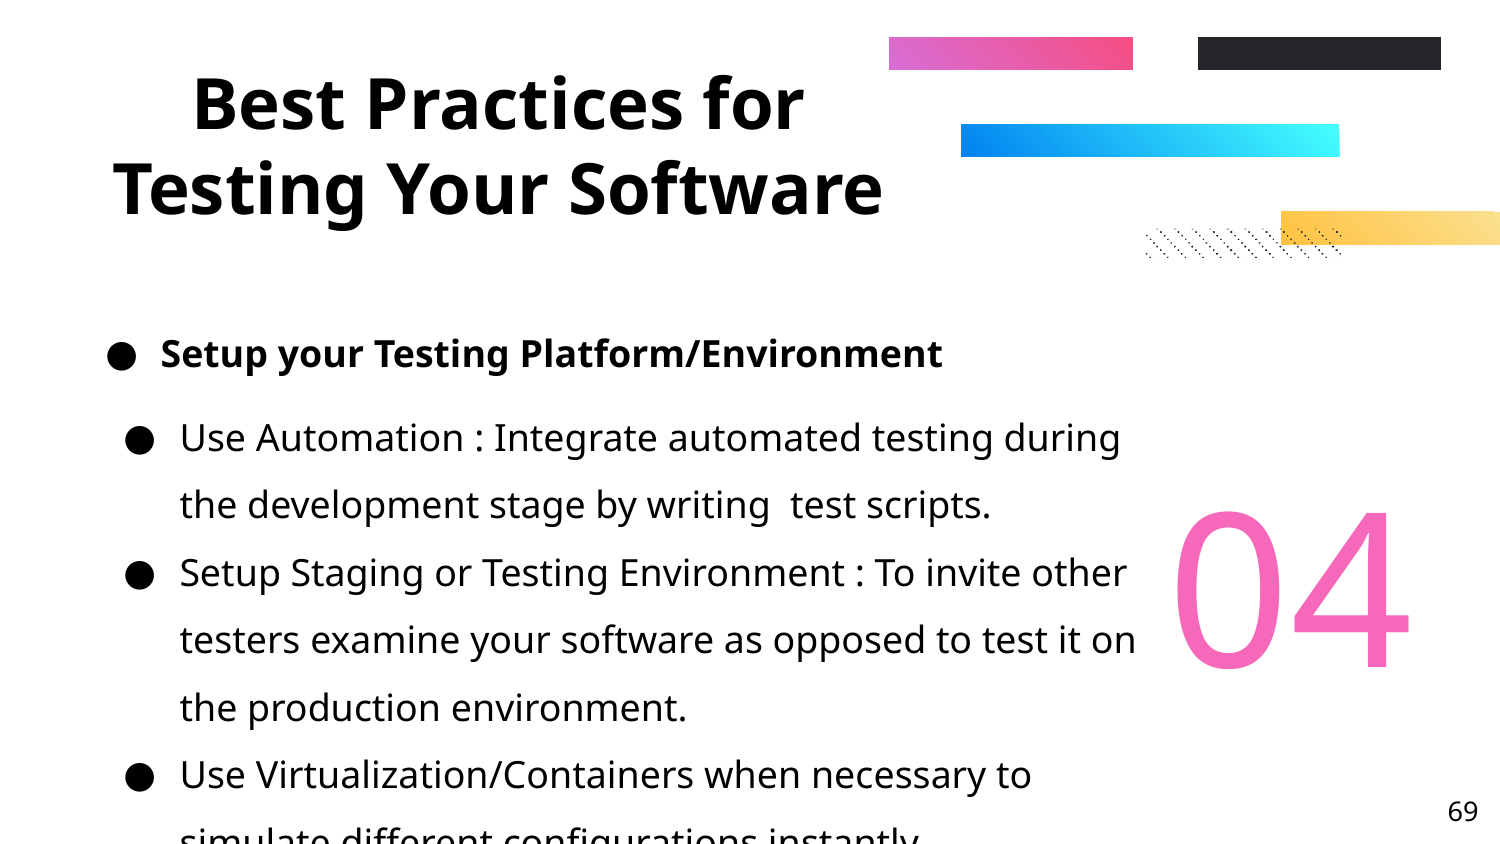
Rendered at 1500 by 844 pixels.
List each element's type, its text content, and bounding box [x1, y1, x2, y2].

subtitle Setup your Testing Platform/Environment [70, 292, 1475, 376]
title Best Practices for Testing Your Software [39, 37, 959, 251]
text_box 04 [1187, 405, 1452, 726]
subtitle Use Automation : Integrate automated testing during the development stage by writing test scripts. Setup Staging or Testing Environment : To invite other testers examine your software as opposed to test it on the production environment. Use Virtualization/Containers when necessary to simulate different configurations instantly [89, 376, 1187, 780]
slide_number ‹#› [1403, 779, 1494, 844]
picture [1144, 228, 1343, 260]
